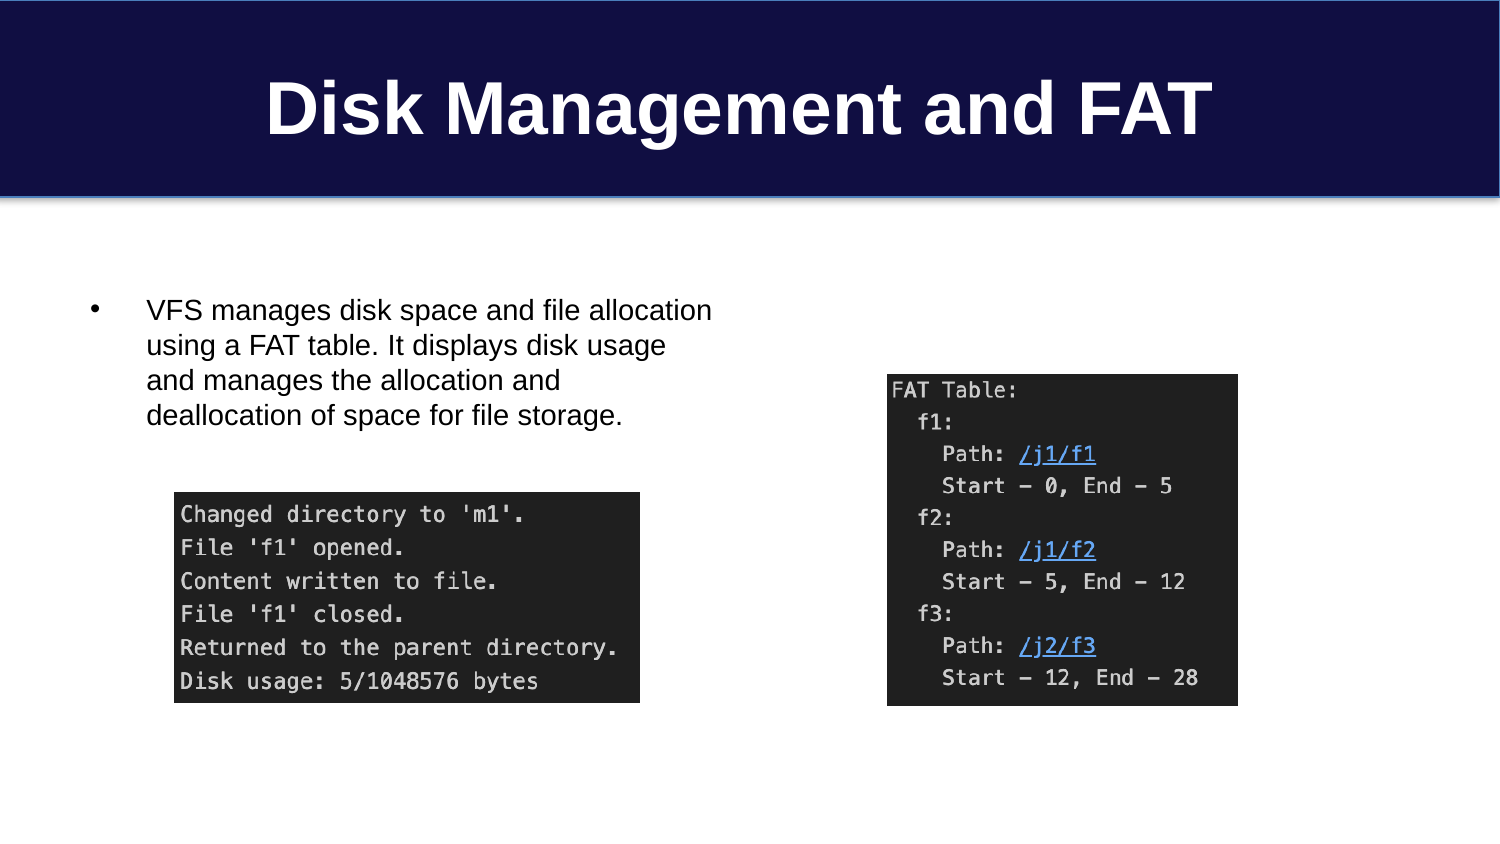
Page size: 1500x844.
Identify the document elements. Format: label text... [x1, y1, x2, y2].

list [886, 373, 1239, 706]
title Disk Management and FAT [75, 33, 1425, 175]
picture [174, 492, 640, 703]
list VFS manages disk space and file allocation using a FAT table. It displays disk usage and manages the allocation and deallocation of space for file storage. [75, 232, 738, 719]
